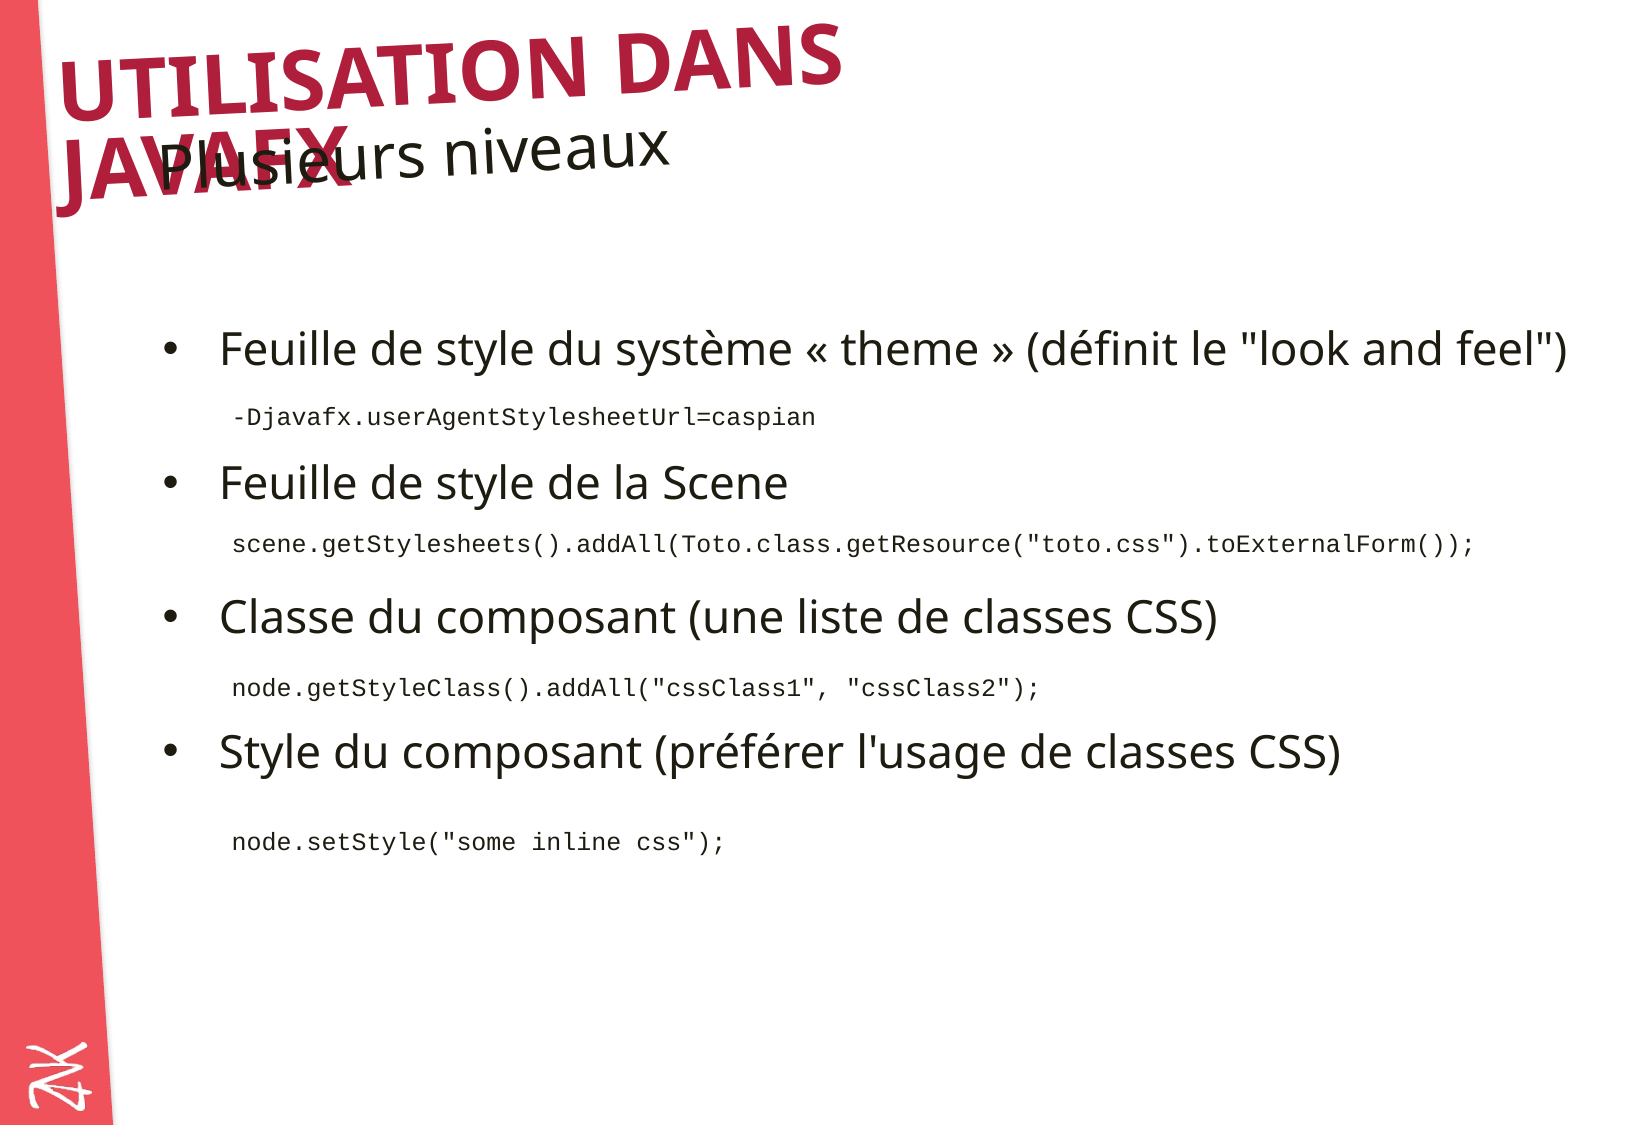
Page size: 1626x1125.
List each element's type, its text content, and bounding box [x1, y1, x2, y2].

list Plusieurs niveaux [140, 74, 1034, 231]
list Feuille de style du système « theme » (définit le "look and feel") Feuille de style de la Scene Classe du composant (une liste de classes CSS) Style du composant (préférer l'usage de classes CSS) [147, 312, 1625, 1001]
title Utilisation dans JavaFX [40, 0, 1113, 154]
text_box node.getStyleClass().addAll("cssClass1", "cssClass2"); [216, 664, 1437, 710]
text_box -Djavafx.userAgentStylesheetUrl=caspian [216, 393, 906, 438]
text_box node.setStyle("some inline css"); [216, 818, 880, 863]
picture [26, 1042, 92, 1112]
text_box scene.getStylesheets().addAll(Toto.class.getResource("toto.css").toExternalForm()); [216, 519, 1510, 565]
